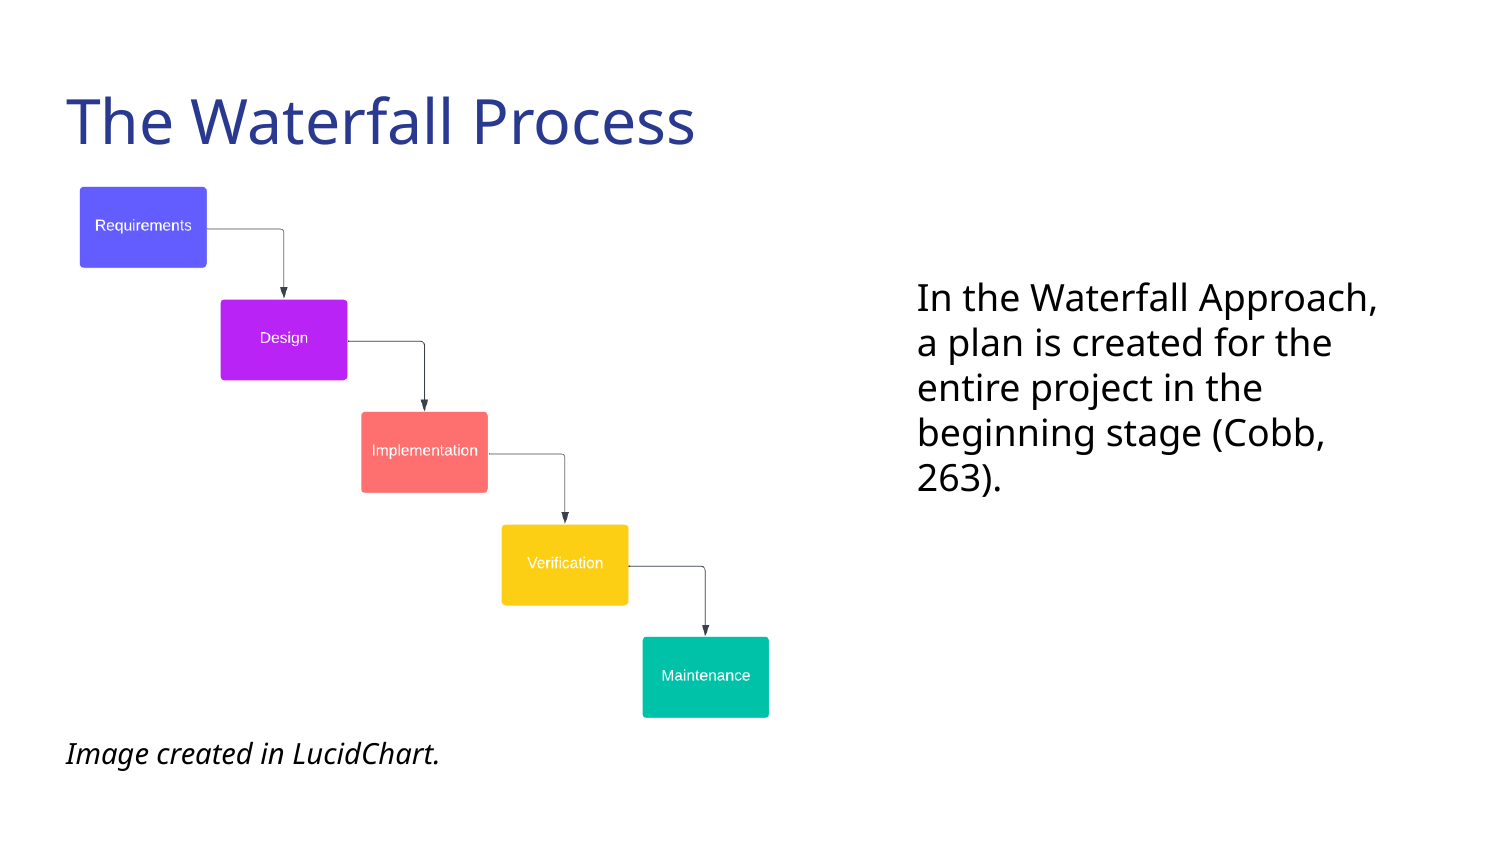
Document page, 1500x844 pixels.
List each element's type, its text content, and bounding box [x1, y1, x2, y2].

text_box Image created in LucidChart. [51, 754, 608, 786]
title The Waterfall Process [51, 67, 1449, 167]
text_box In the Waterfall Approach, a plan is created for the entire project in the beginning stage (Cobb, 263). [901, 259, 1410, 547]
picture [50, 158, 797, 747]
